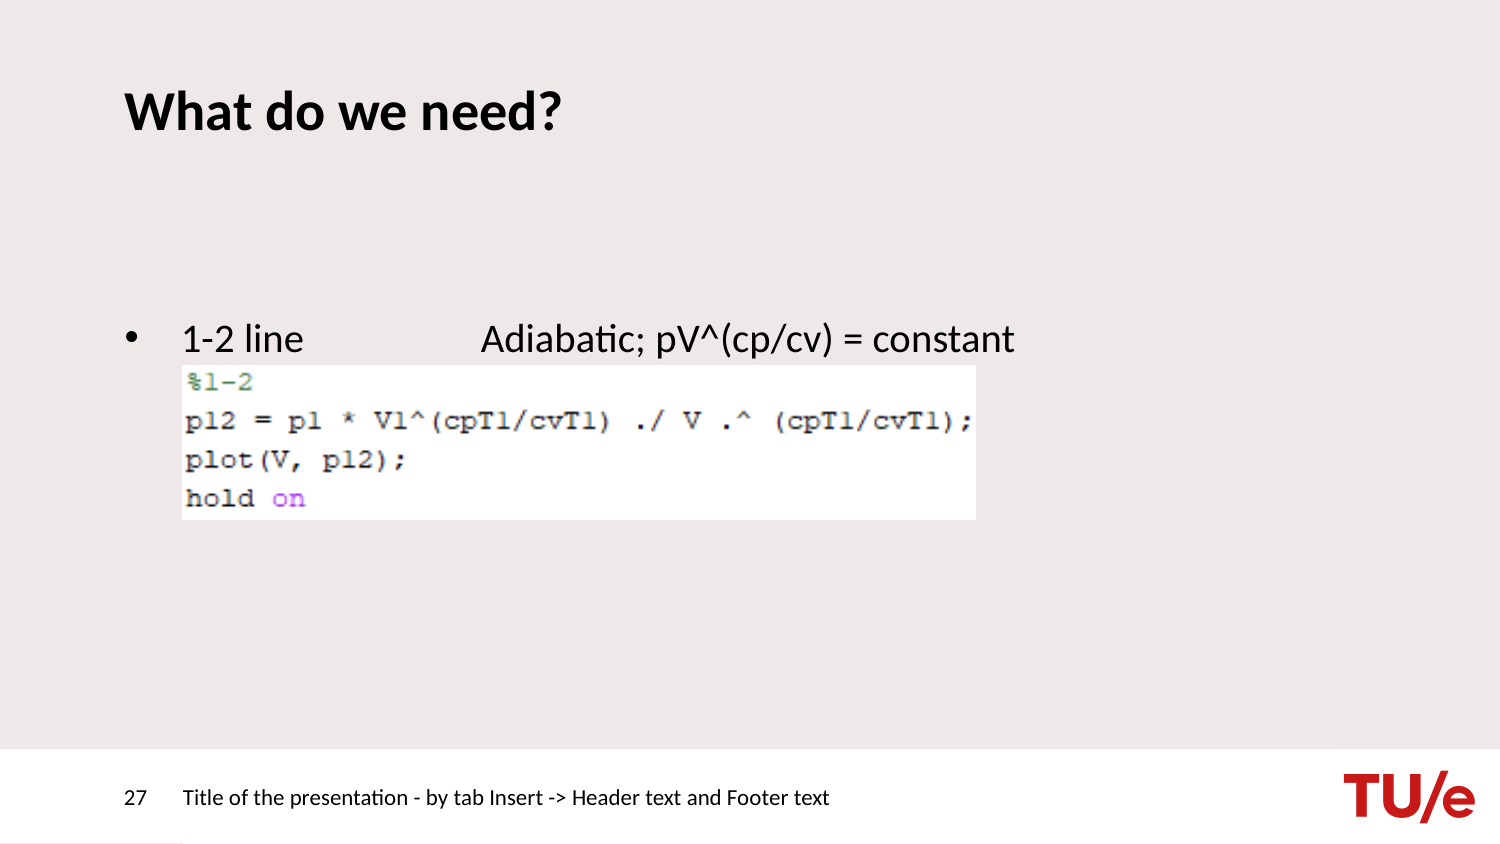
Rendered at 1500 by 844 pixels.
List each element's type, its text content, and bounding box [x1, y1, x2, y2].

footer Title of the presentation - by tab Insert -> Header text and Footer text [183, 749, 1339, 844]
slide_number 27 [0, 749, 183, 844]
title What do we need? [124, 85, 1364, 174]
picture [182, 365, 976, 520]
list 1-2 line Adiabatic; pV^(cp/cv) = constant [124, 214, 1364, 694]
picture [1339, 749, 1500, 844]
